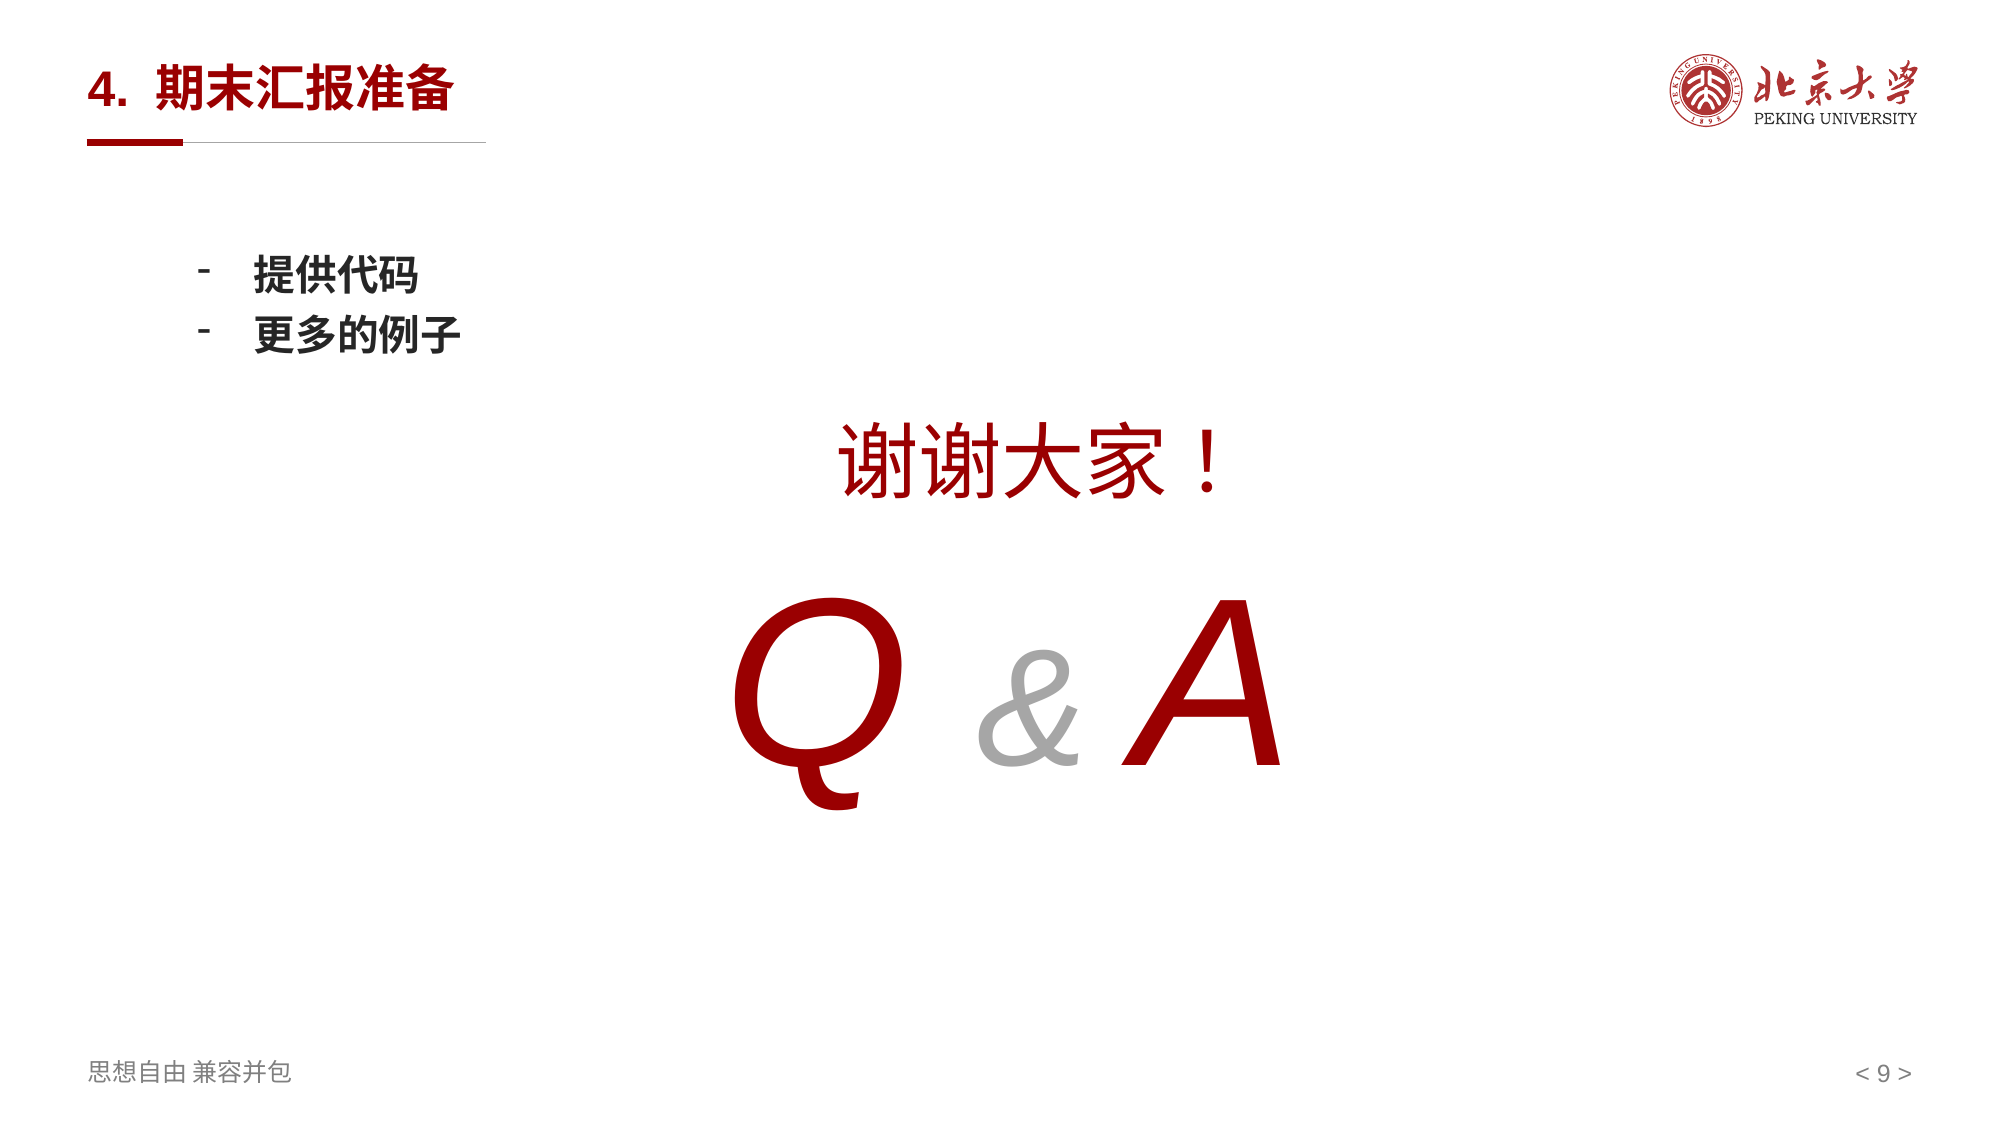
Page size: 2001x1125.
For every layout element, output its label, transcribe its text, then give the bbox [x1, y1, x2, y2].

text_box Q & A [708, 518, 1309, 821]
text_box 提供代码 更多的例子 [182, 268, 949, 366]
title 4. 期末汇报准备 [72, 39, 1559, 142]
slide_number < 9 > [1477, 1048, 1928, 1097]
text_box 谢谢大家 ！ [820, 402, 1285, 517]
